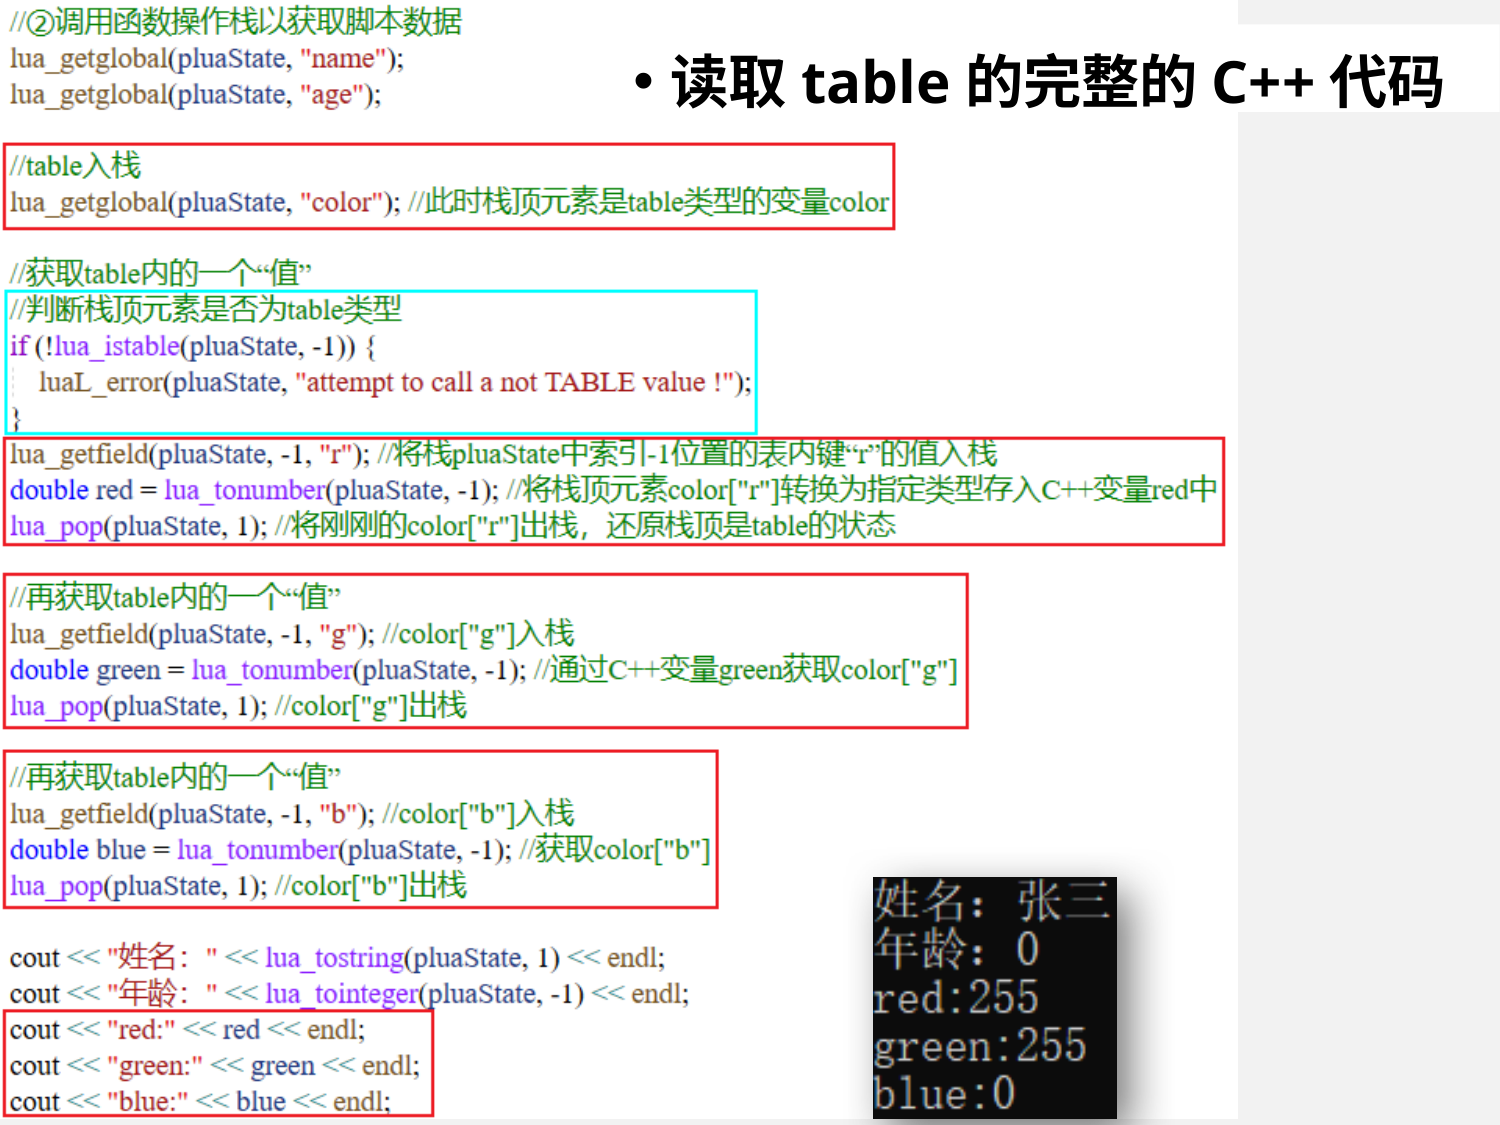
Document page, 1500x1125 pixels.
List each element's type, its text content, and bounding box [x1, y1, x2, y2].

picture [0, 0, 1238, 1119]
list 读取table的完整的C++代码 [1238, 24, 1500, 112]
